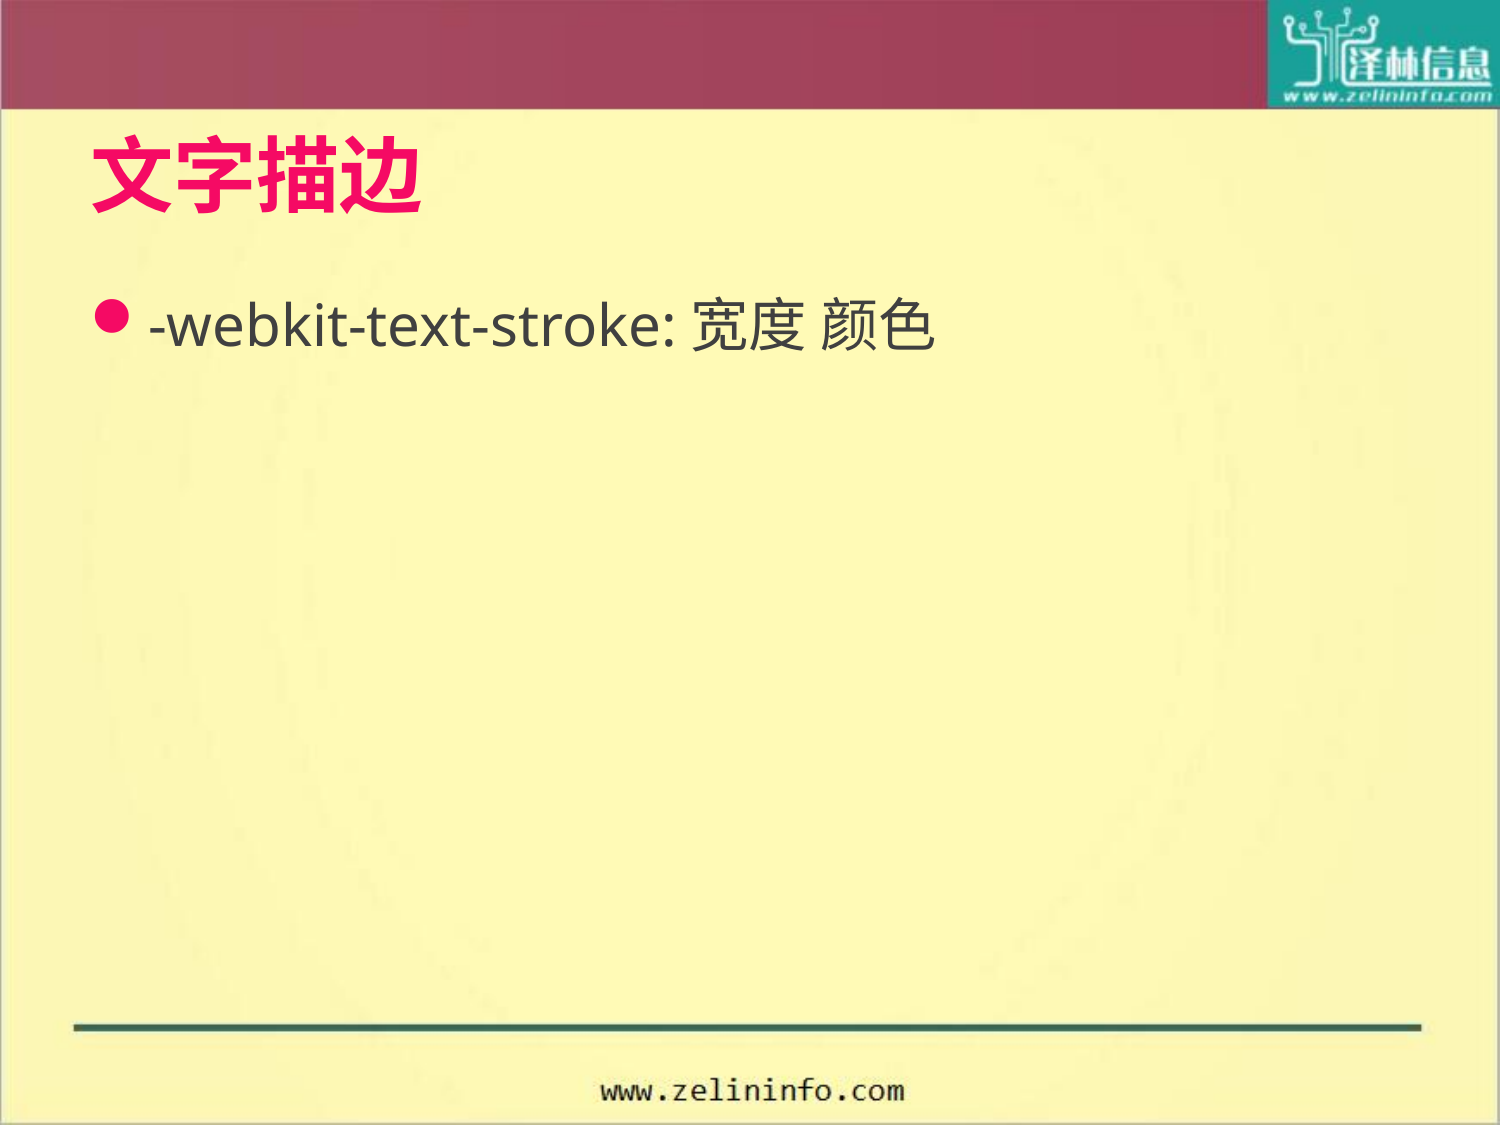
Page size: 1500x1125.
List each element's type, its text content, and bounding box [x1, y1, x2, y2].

list -webkit-text-stroke:宽度 颜色 [75, 280, 1425, 1024]
picture [0, 0, 1500, 1125]
title 文字描边 [75, 79, 1425, 268]
